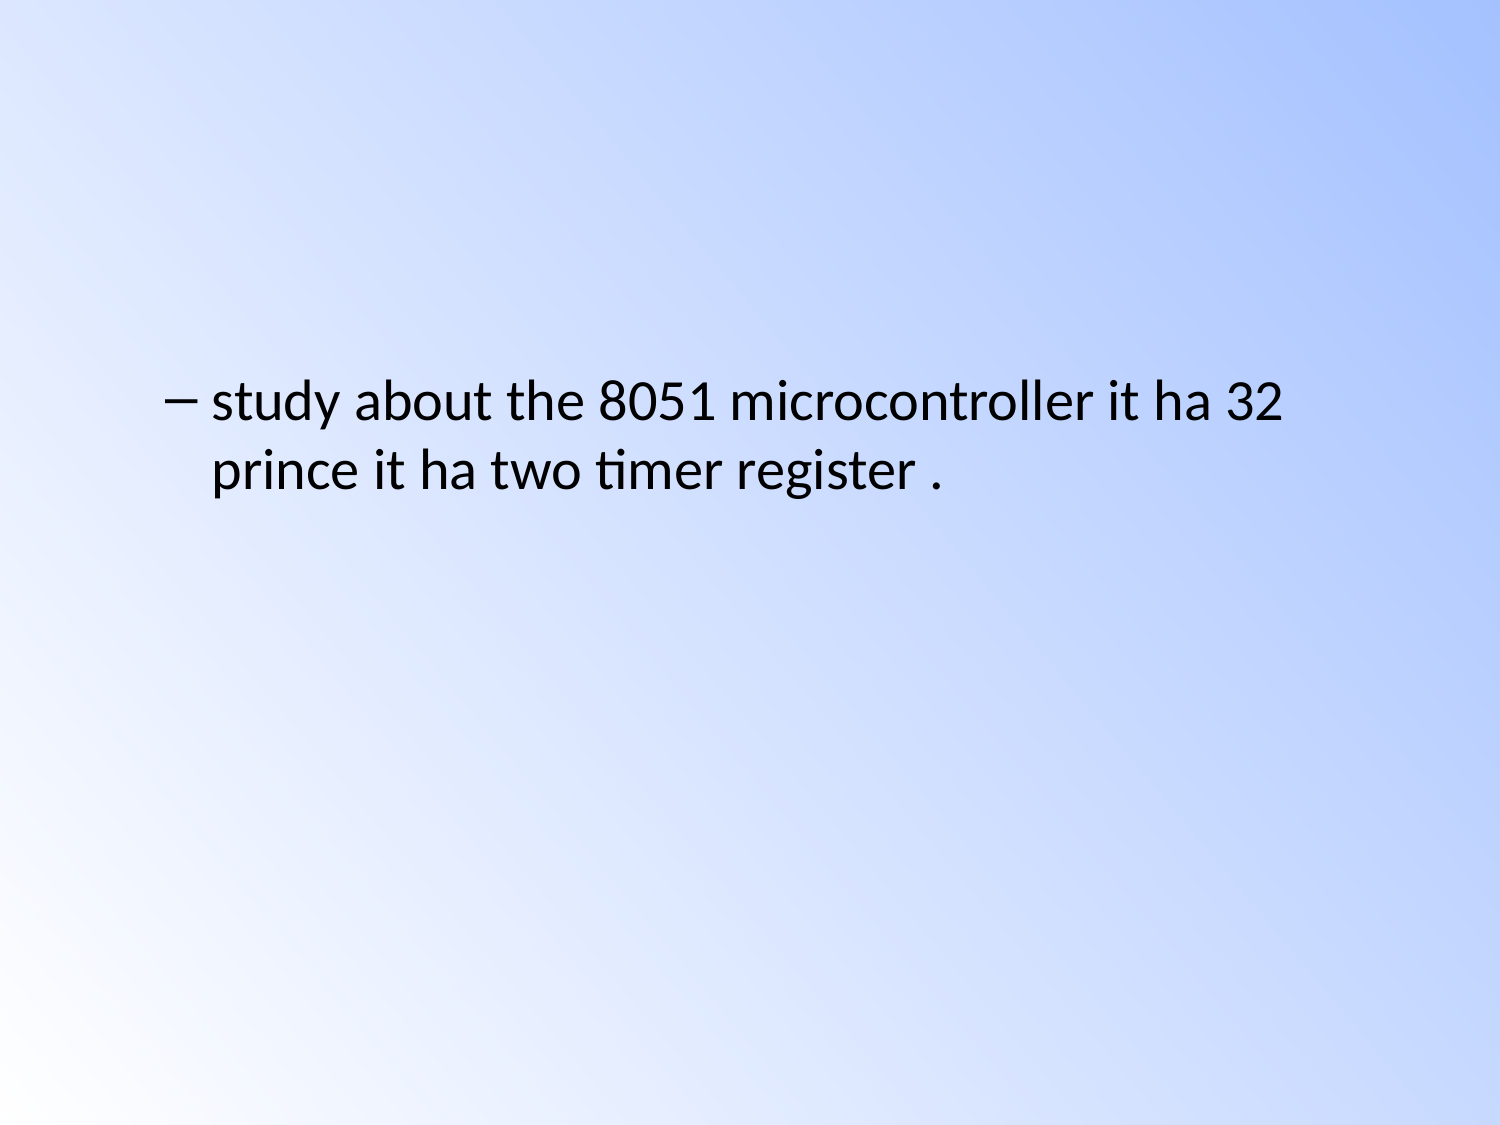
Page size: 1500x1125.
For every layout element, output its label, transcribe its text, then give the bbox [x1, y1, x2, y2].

list study about the 8051 microcontroller it ha 32 prince it ha two timer register . [75, 262, 1425, 1005]
